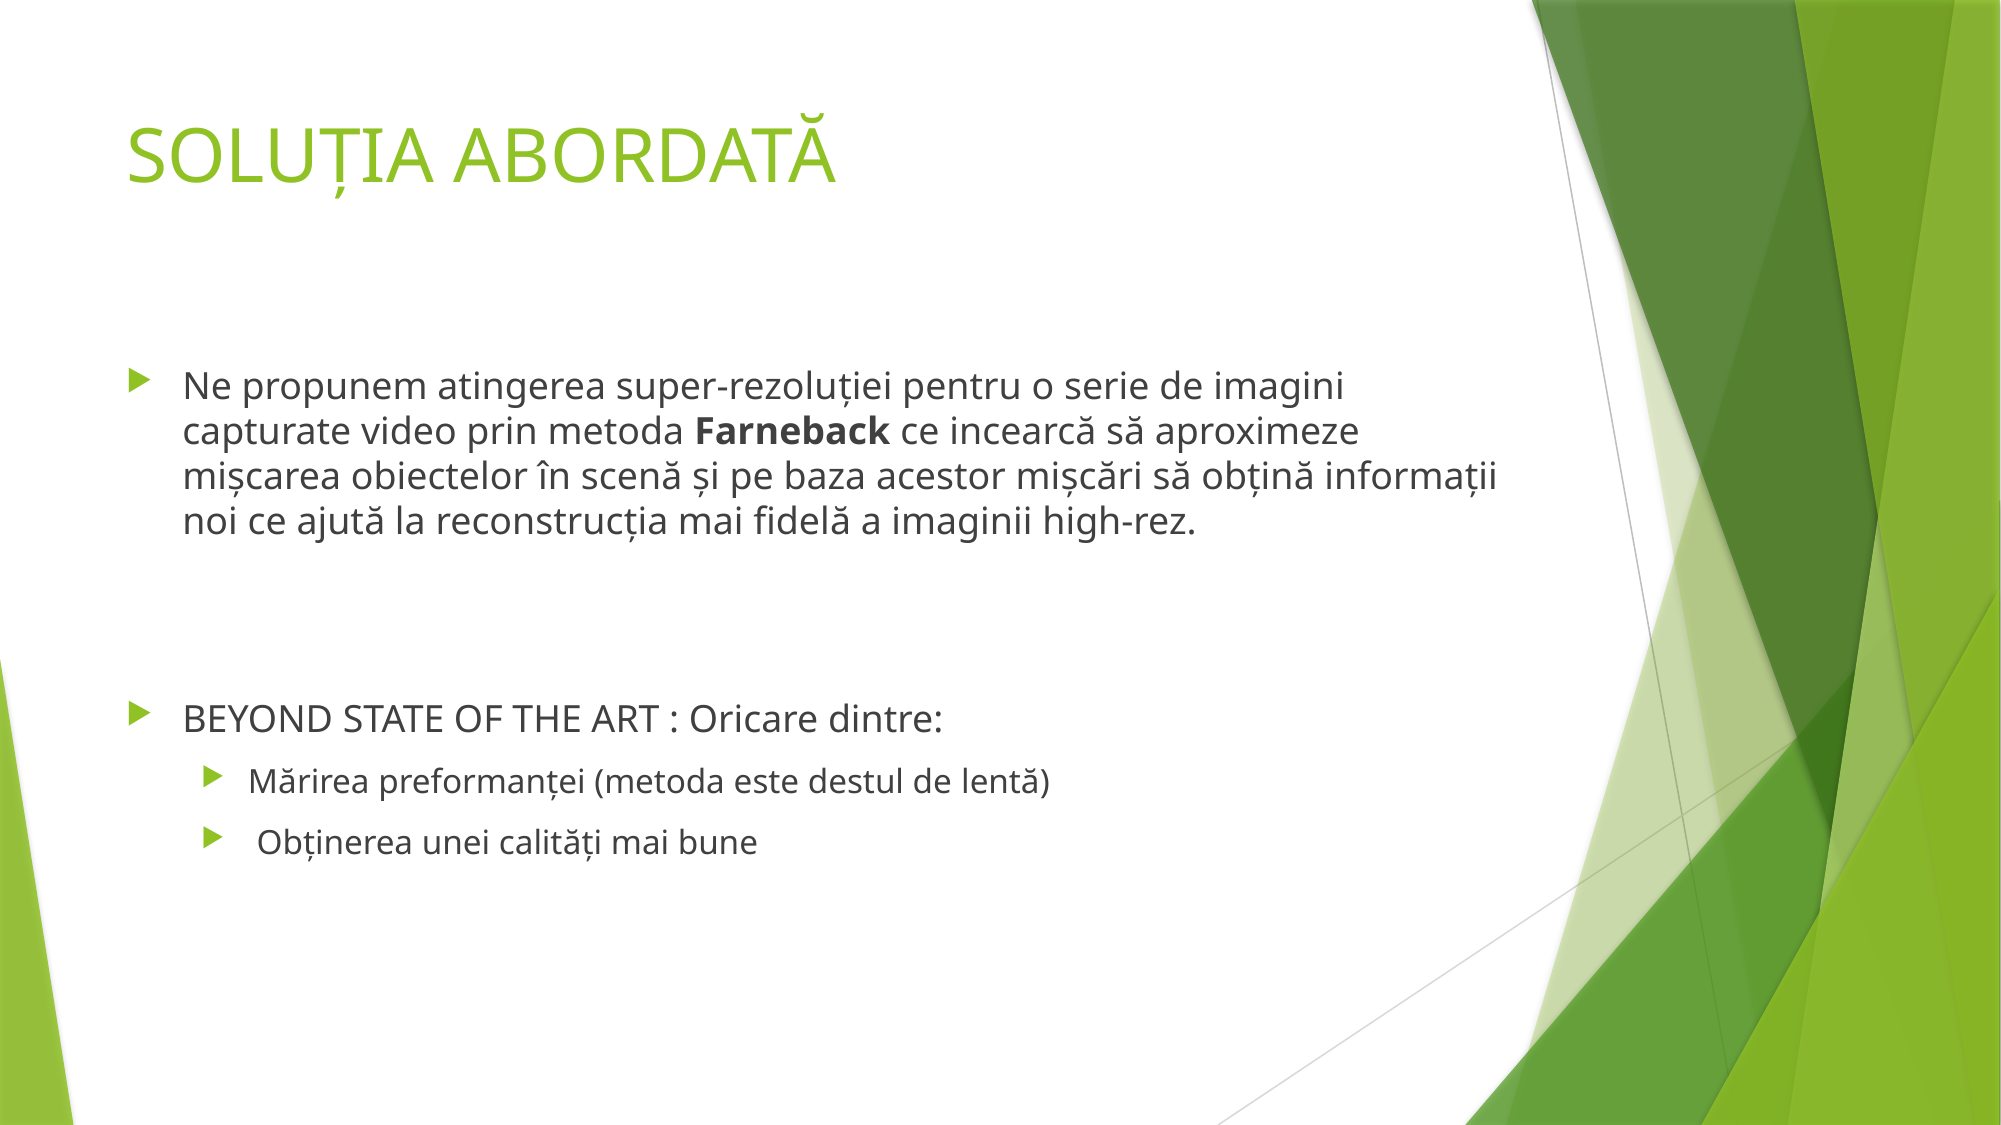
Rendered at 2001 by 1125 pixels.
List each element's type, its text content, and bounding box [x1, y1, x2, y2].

list Ne propunem atingerea super-rezoluției pentru o serie de imagini capturate video prin metoda Farneback ce incearcă să aproximeze mișcarea obiectelor în scenă și pe baza acestor mișcări să obțină informații noi ce ajută la reconstrucția mai fidelă a imaginii high-rez. BEYOND STATE OF THE ART : Oricare dintre: Mărirea preformanței (metoda este destul de lentă) Obținerea unei calități mai bune [111, 354, 1522, 992]
title SOLUȚIA ABORDATĂ [111, 99, 1522, 317]
